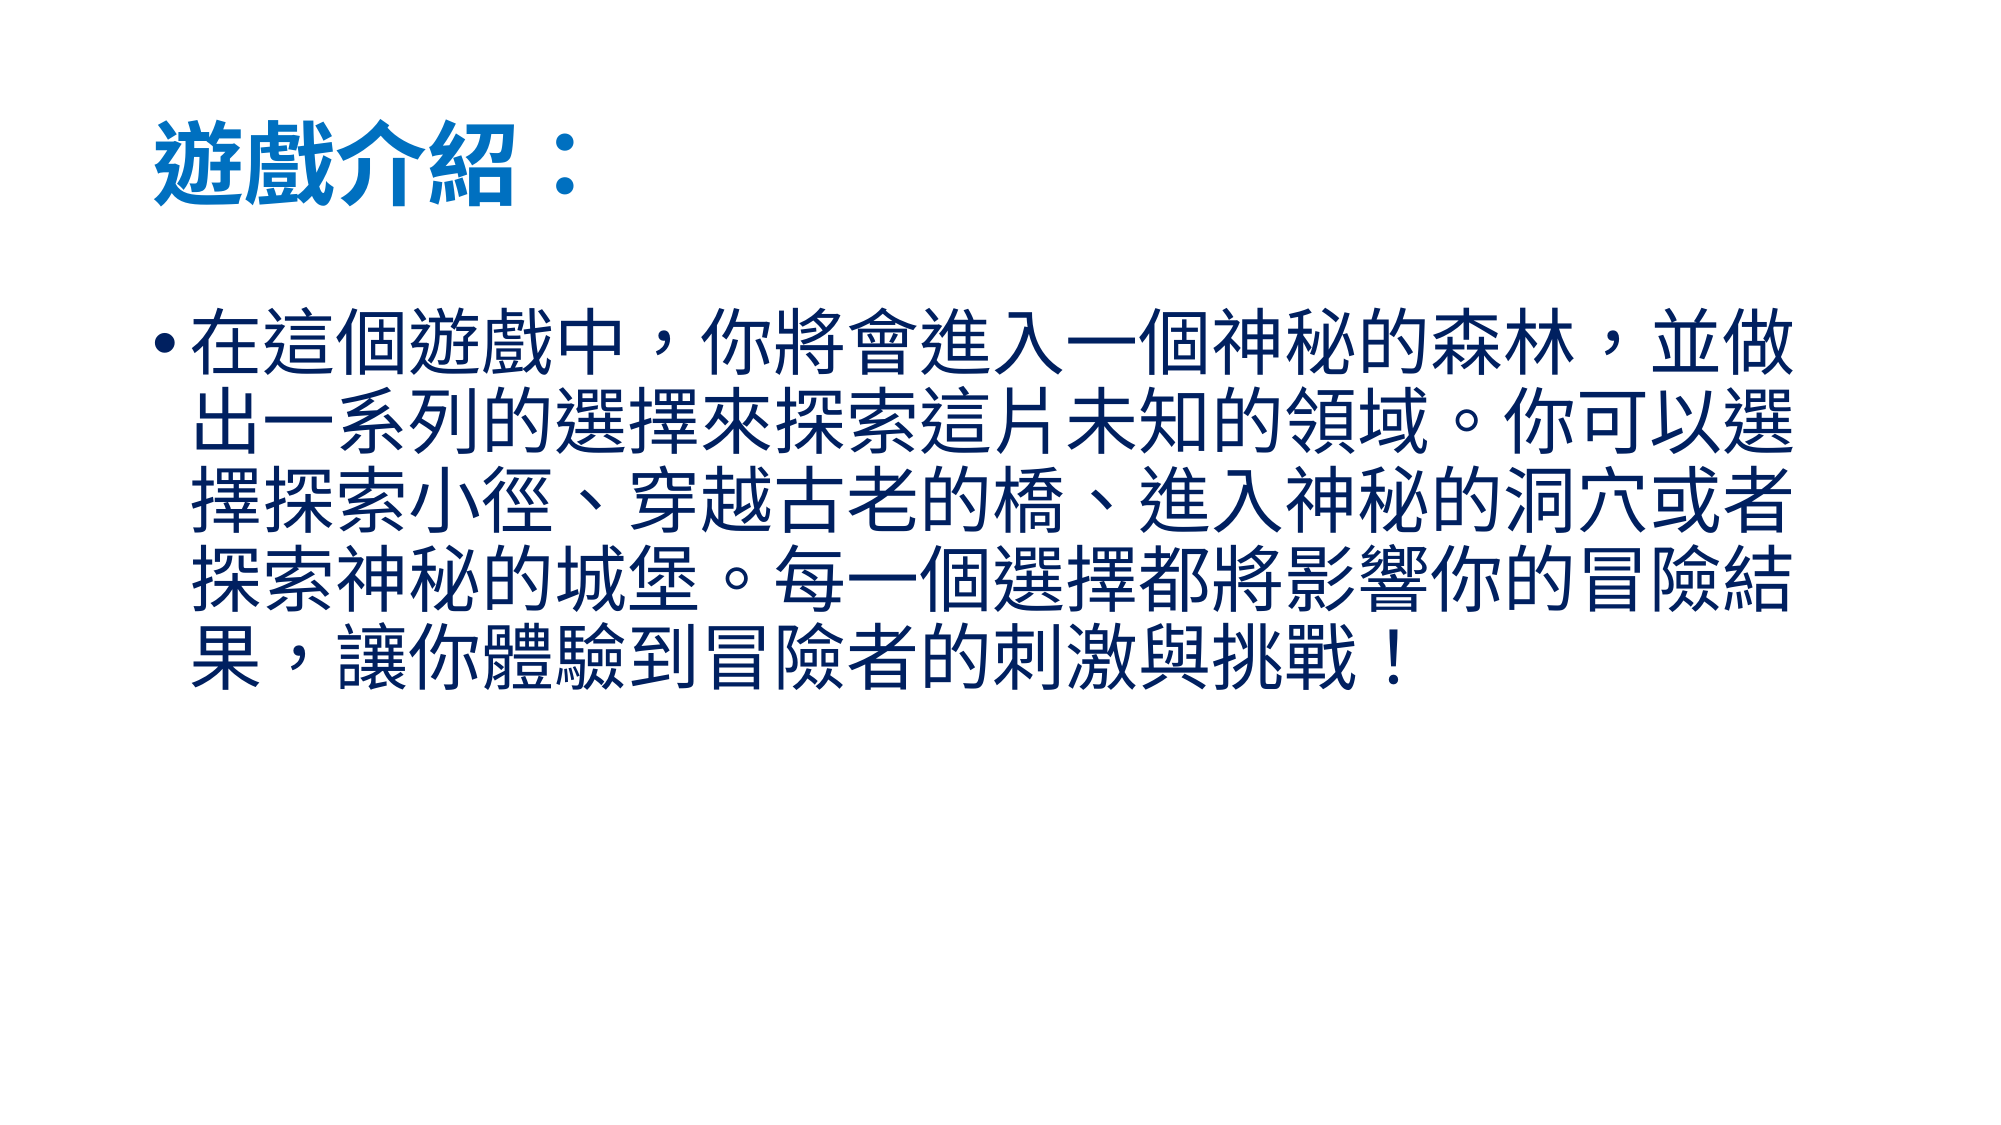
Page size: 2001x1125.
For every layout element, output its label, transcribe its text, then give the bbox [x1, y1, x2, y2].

list 在這個遊戲中，你將會進入一個神秘的森林，並做出一系列的選擇來探索這片未知的領域。你可以選擇探索小徑、穿越古老的橋、進入神秘的洞穴或者探索神秘的城堡。每一個選擇都將影響你的冒險結果，讓你體驗到冒險者的刺激與挑戰！ [137, 299, 1863, 1014]
title 遊戲介紹： [137, 59, 1863, 278]
